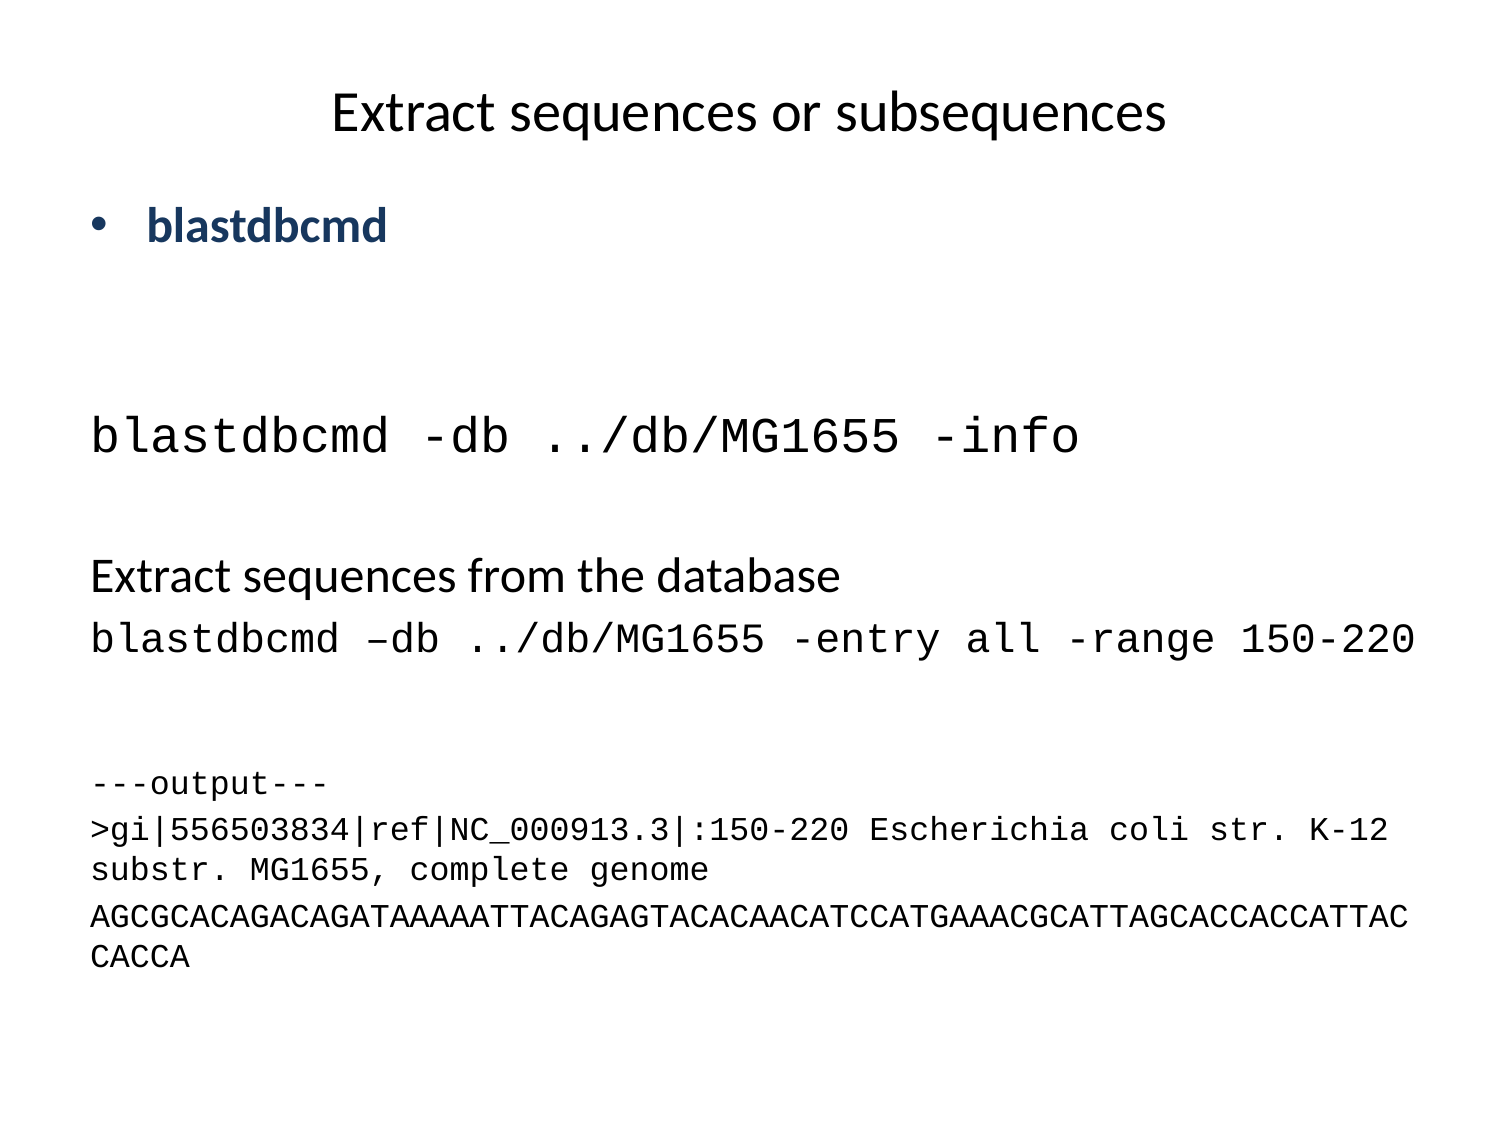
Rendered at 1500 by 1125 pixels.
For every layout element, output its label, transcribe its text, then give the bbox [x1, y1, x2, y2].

list blastdbcmd blastdbcmd -db ../db/MG1655 -info Extract sequences from the database blastdbcmd –db ../db/MG1655 -entry all -range 150-220 ---output--- >gi|556503834|ref|NC_000913.3|:150-220 Escherichia coli str. K-12 substr. MG1655, complete genome AGCGCACAGACAGATAAAAATTACAGAGTACACAACATCCATGAAACGCATTAGCACCACCATTACCACCA [75, 185, 1444, 1098]
title Extract sequences or subsequences [75, 45, 1425, 172]
